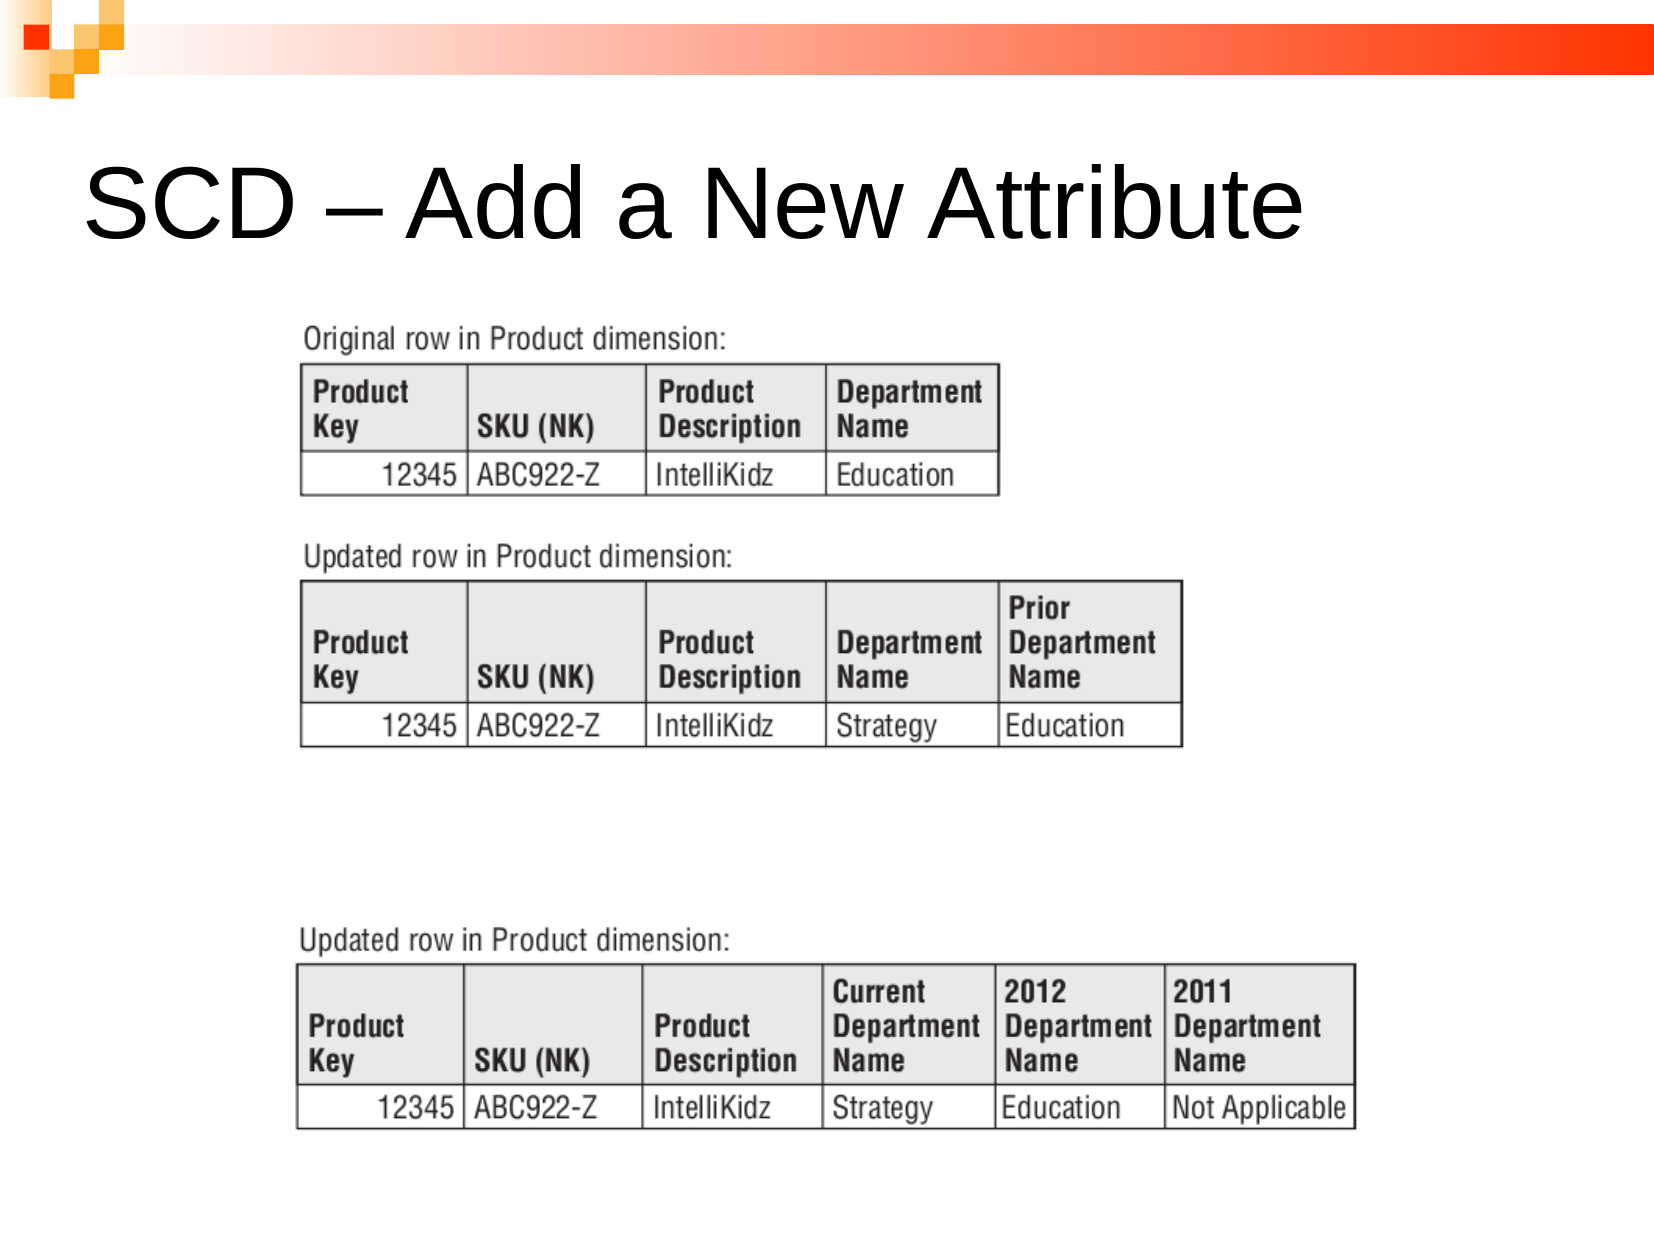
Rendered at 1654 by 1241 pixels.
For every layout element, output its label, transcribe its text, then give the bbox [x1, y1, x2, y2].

picture [288, 915, 1366, 1139]
picture [283, 312, 1207, 757]
title SCD – Add a New Attribute [82, 82, 1571, 331]
